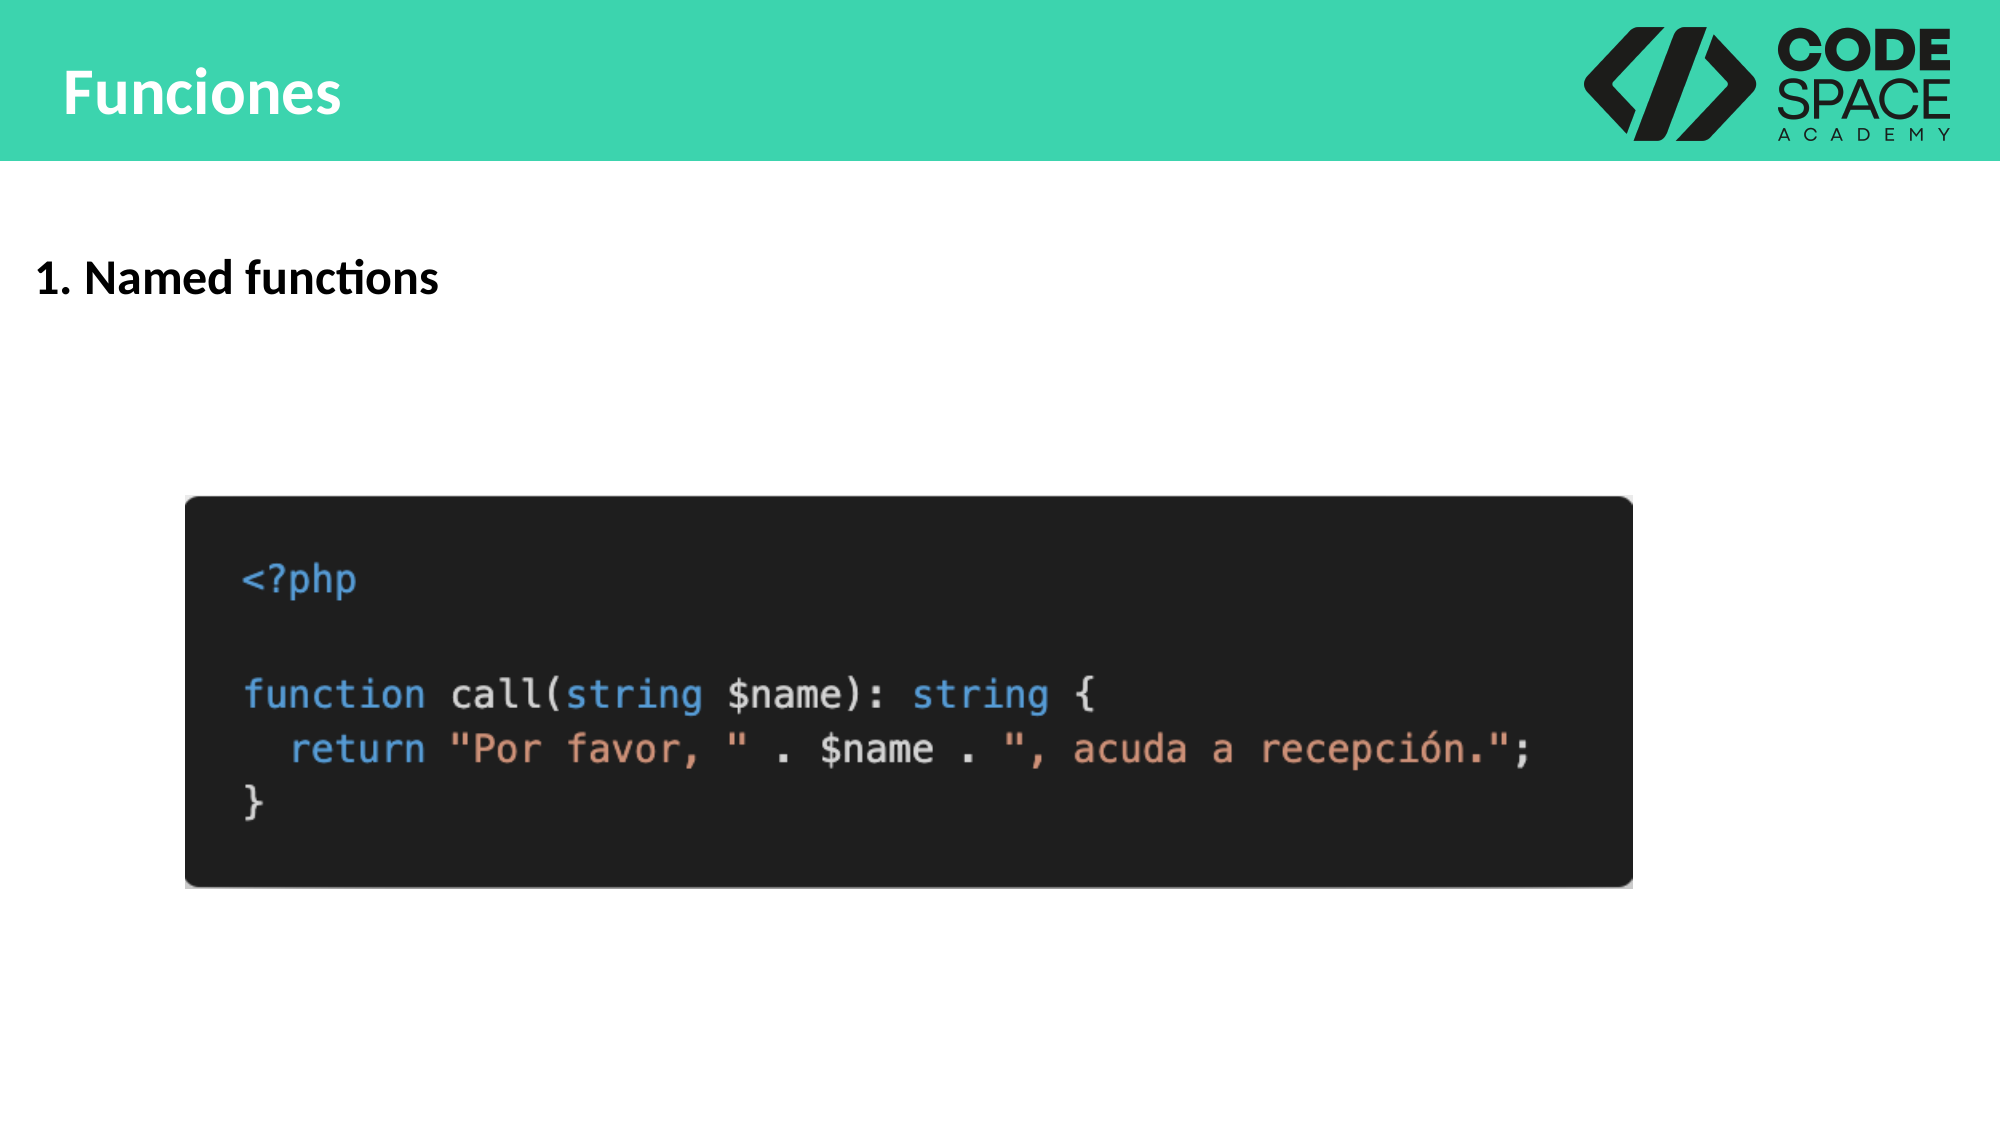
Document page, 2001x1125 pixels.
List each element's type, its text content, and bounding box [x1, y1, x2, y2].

text_box 1. Named functions [19, 236, 695, 312]
text_box [0, 0, 2000, 161]
text_box Funciones [43, 36, 1458, 132]
picture [1584, 27, 1950, 141]
picture [184, 494, 1633, 889]
